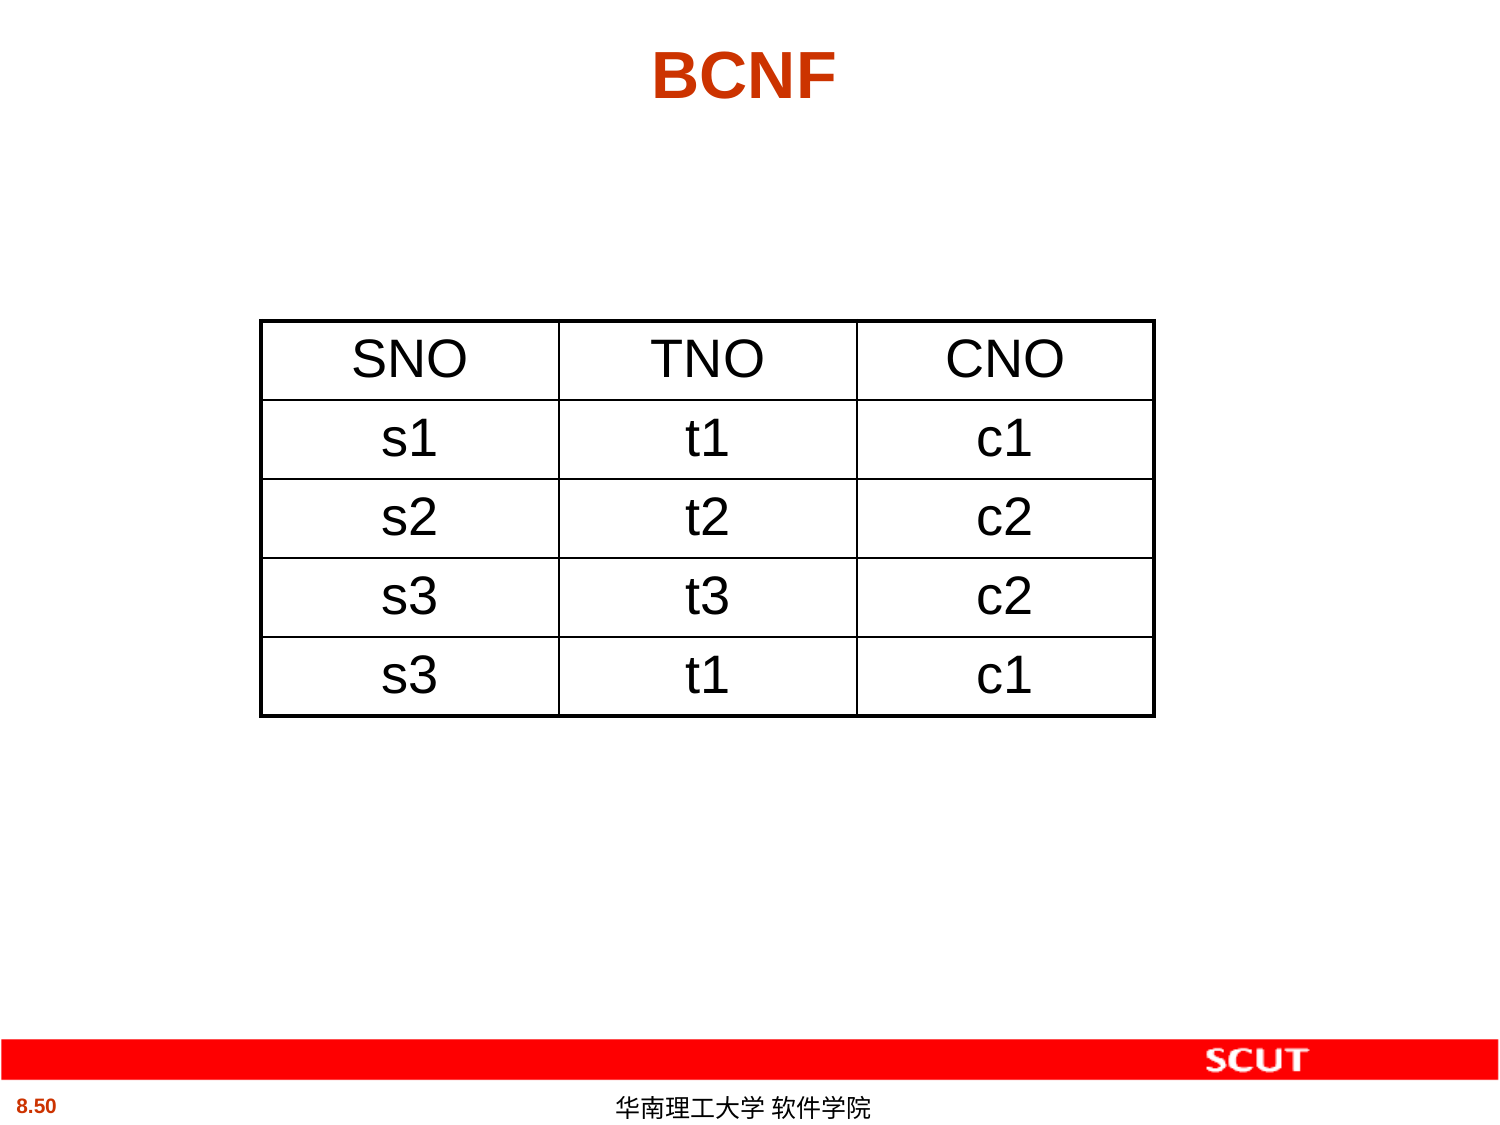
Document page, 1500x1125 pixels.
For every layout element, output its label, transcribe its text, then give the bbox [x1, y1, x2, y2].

table_cell s2 [263, 480, 558, 557]
table_cell s3 [263, 638, 558, 714]
table_cell c2 [858, 559, 1152, 636]
title BCNF [37, 18, 1452, 120]
table_cell t1 [560, 638, 856, 714]
table_cell c2 [858, 480, 1152, 557]
table_header SNO [263, 323, 558, 399]
table_cell t1 [560, 401, 856, 478]
table_cell c1 [858, 401, 1152, 478]
table_cell s3 [263, 559, 558, 636]
table_cell s1 [263, 401, 558, 478]
table_header CNO [858, 323, 1152, 399]
table_header TNO [560, 323, 856, 399]
picture [0, 1038, 1500, 1083]
table_cell t2 [560, 480, 856, 557]
table_cell t3 [560, 559, 856, 636]
table_cell c1 [858, 638, 1152, 714]
